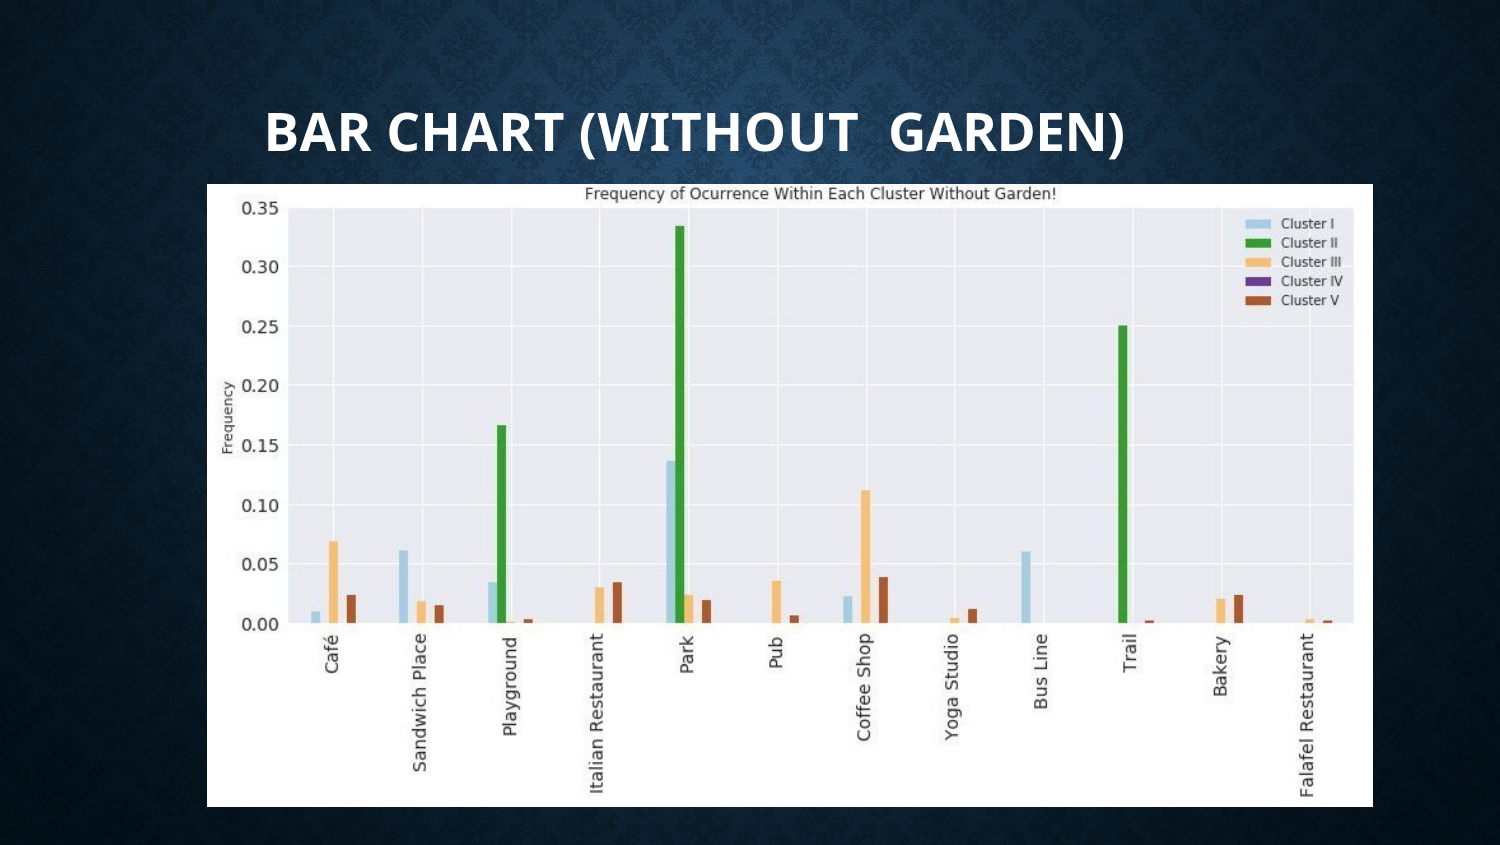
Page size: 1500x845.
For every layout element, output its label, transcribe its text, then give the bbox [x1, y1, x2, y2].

picture [206, 184, 1374, 808]
title Bar Chart (Without Garden) [125, 57, 1263, 201]
